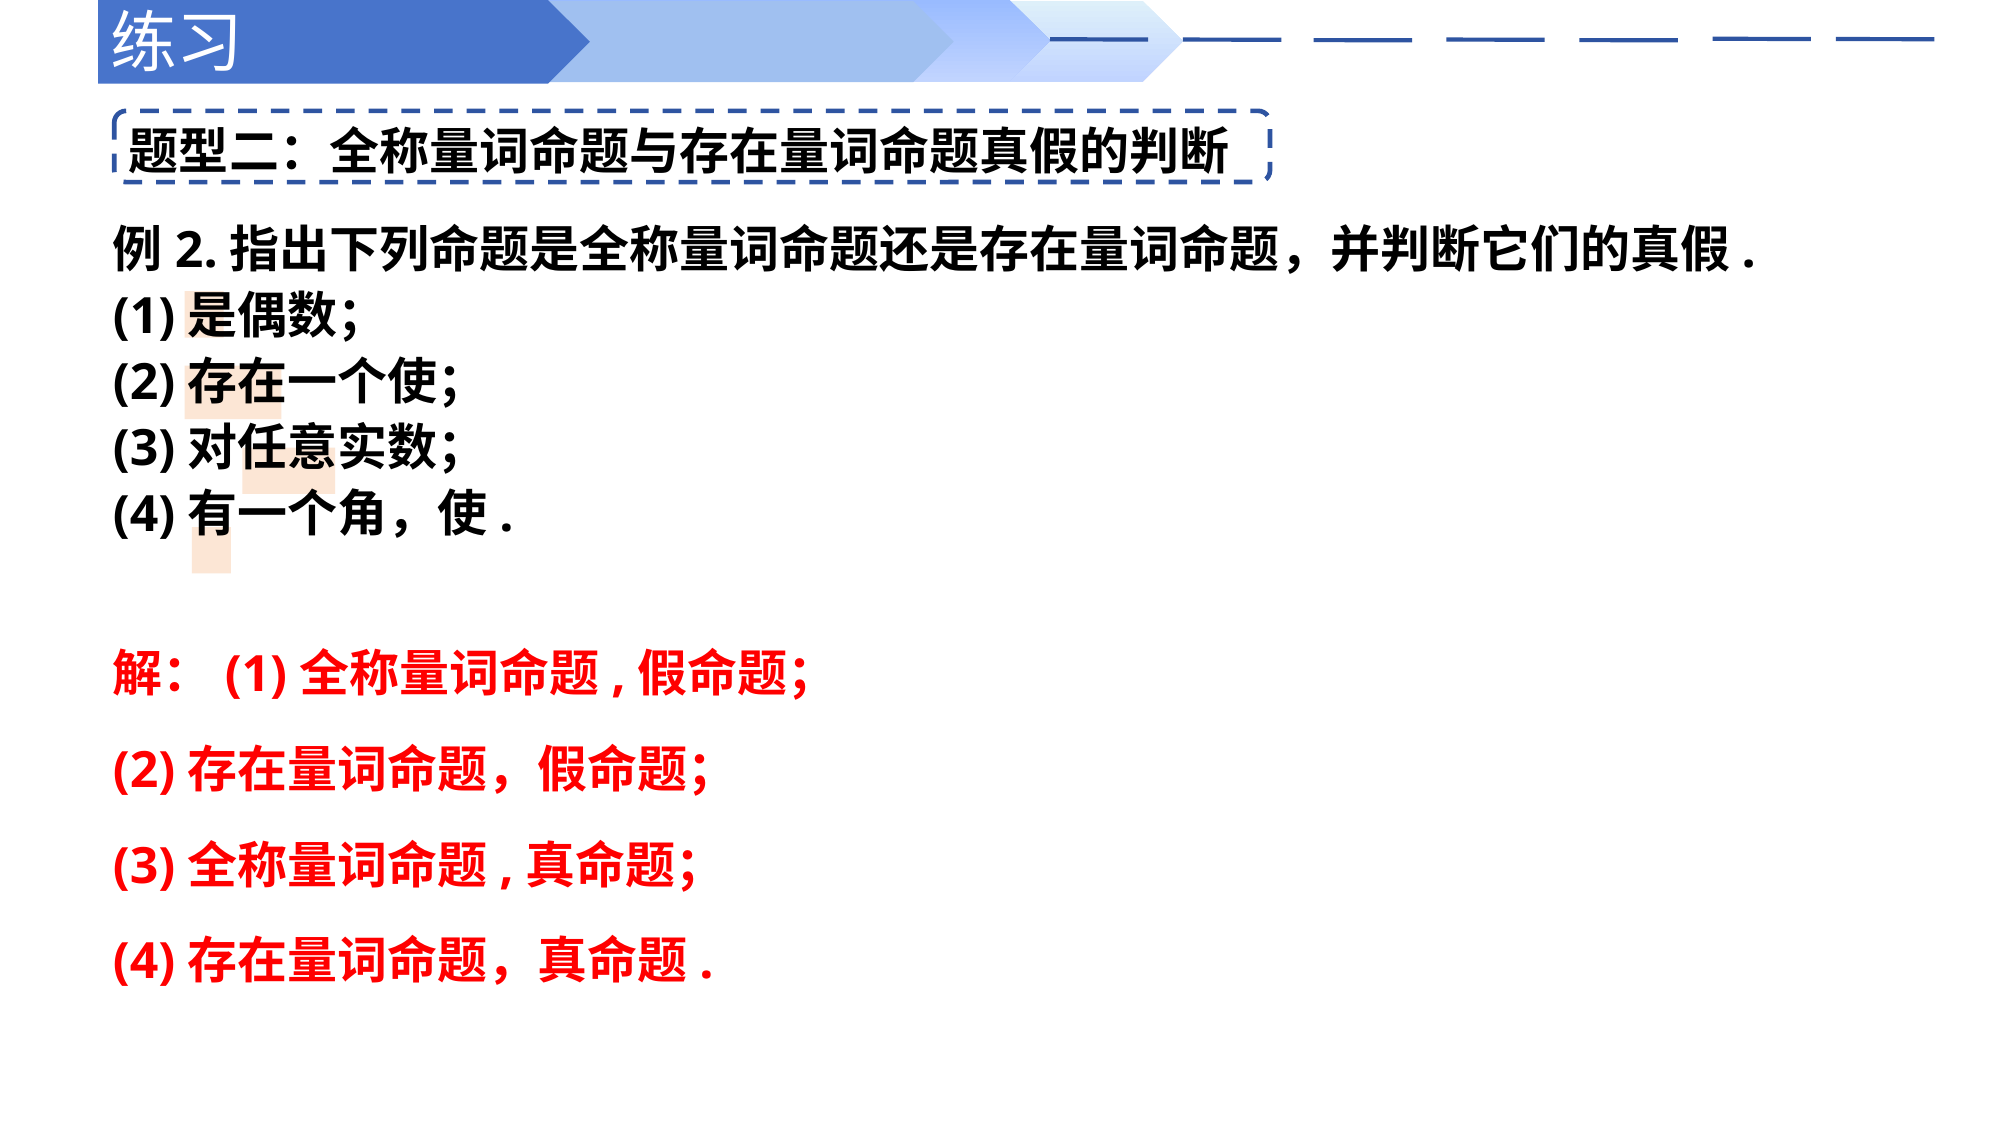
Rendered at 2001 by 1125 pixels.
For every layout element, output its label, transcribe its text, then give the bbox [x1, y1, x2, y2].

text_box [191, 526, 232, 574]
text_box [113, 110, 1315, 188]
text_box [241, 446, 336, 495]
text_box 解：(1)全称量词命题,假命题； (2)存在量词命题，假命题； (3)全称量词命题,真命题； (4)存在量词命题，真命题. [98, 597, 1877, 997]
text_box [94, 0, 1935, 89]
text_box [184, 290, 225, 339]
text_box [184, 365, 282, 420]
